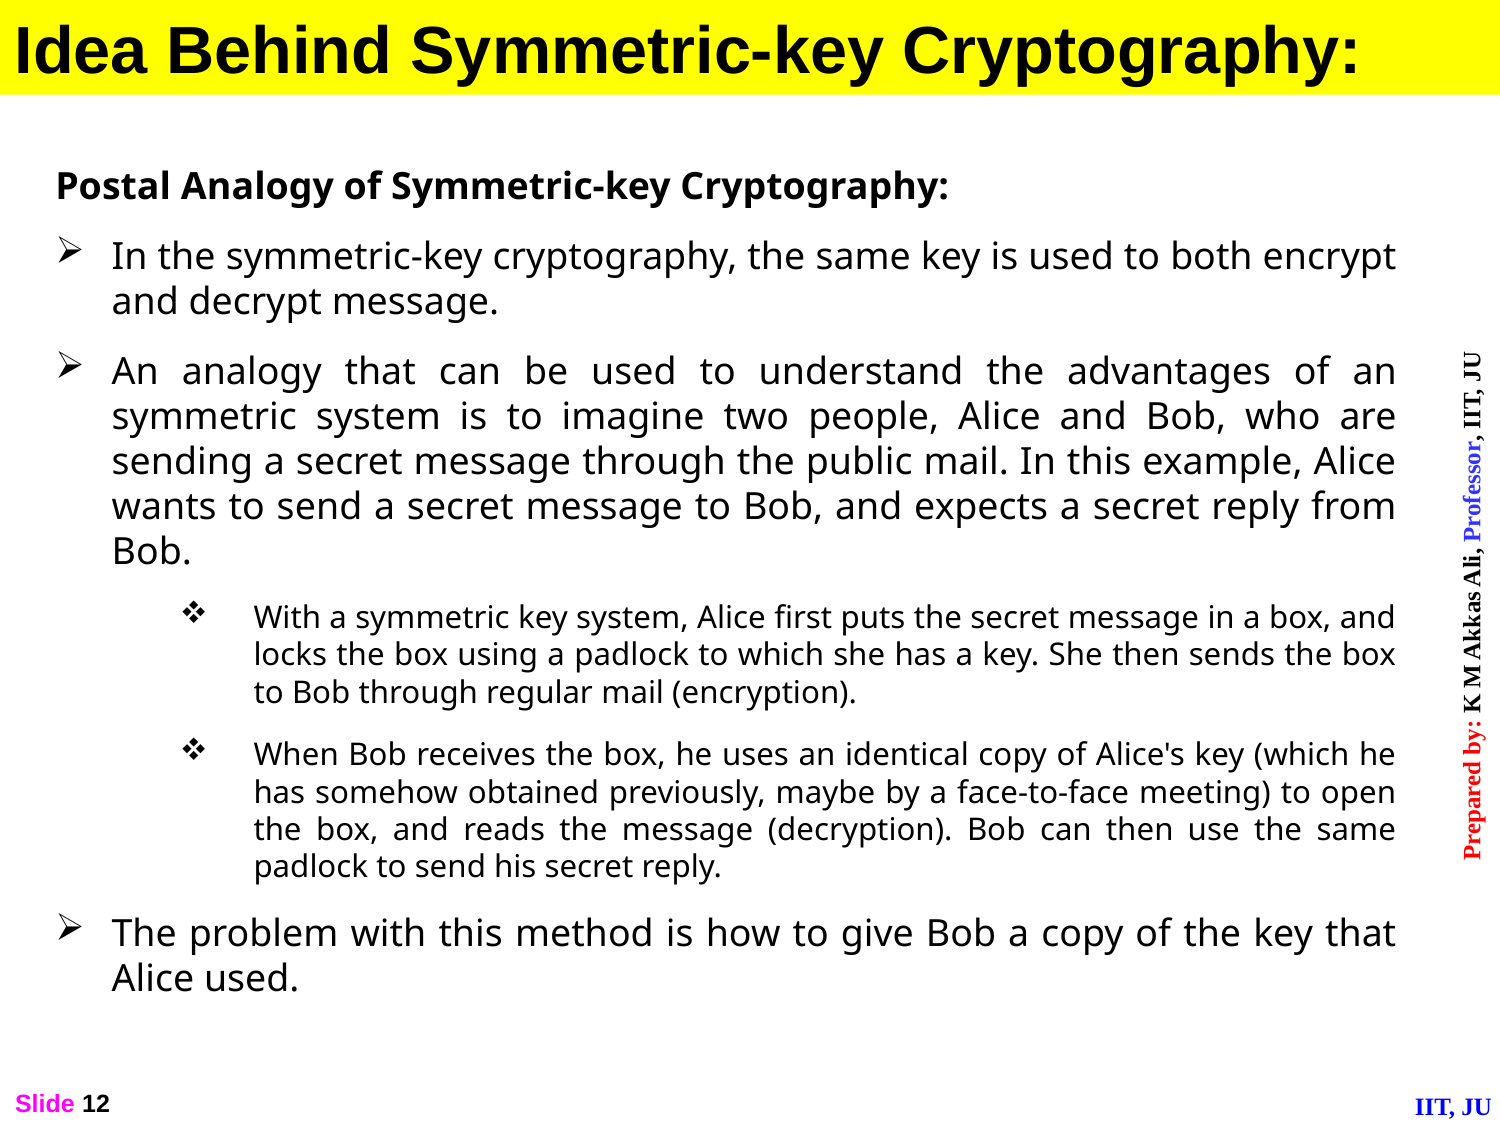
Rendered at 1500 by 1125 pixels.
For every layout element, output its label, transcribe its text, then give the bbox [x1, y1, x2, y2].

text_box Idea Behind Symmetric-key Cryptography: [0, 0, 1500, 95]
text_box Postal Analogy of Symmetric-key Cryptography: In the symmetric-key cryptography, the same key is used to both encrypt and decrypt message. An analogy that can be used to understand the advantages of an symmetric system is to imagine two people, Alice and Bob, who are sending a secret message through the public mail. In this example, Alice wants to send a secret message to Bob, and expects a secret reply from Bob. With a symmetric key system, Alice first puts the secret message in a box, and locks the box using a padlock to which she has a key. She then sends the box to Bob through regular mail (encryption). When Bob receives the box, he uses an identical copy of Alice's key (which he has somehow obtained previously, maybe by a face-to-face meeting) to open the box, and reads the message (decryption). Bob can then use the same padlock to send his secret reply. The problem with this method is how to give Bob a copy of the key that Alice used. [12, 154, 1413, 1007]
slide_number Slide 12 [0, 1049, 313, 1125]
